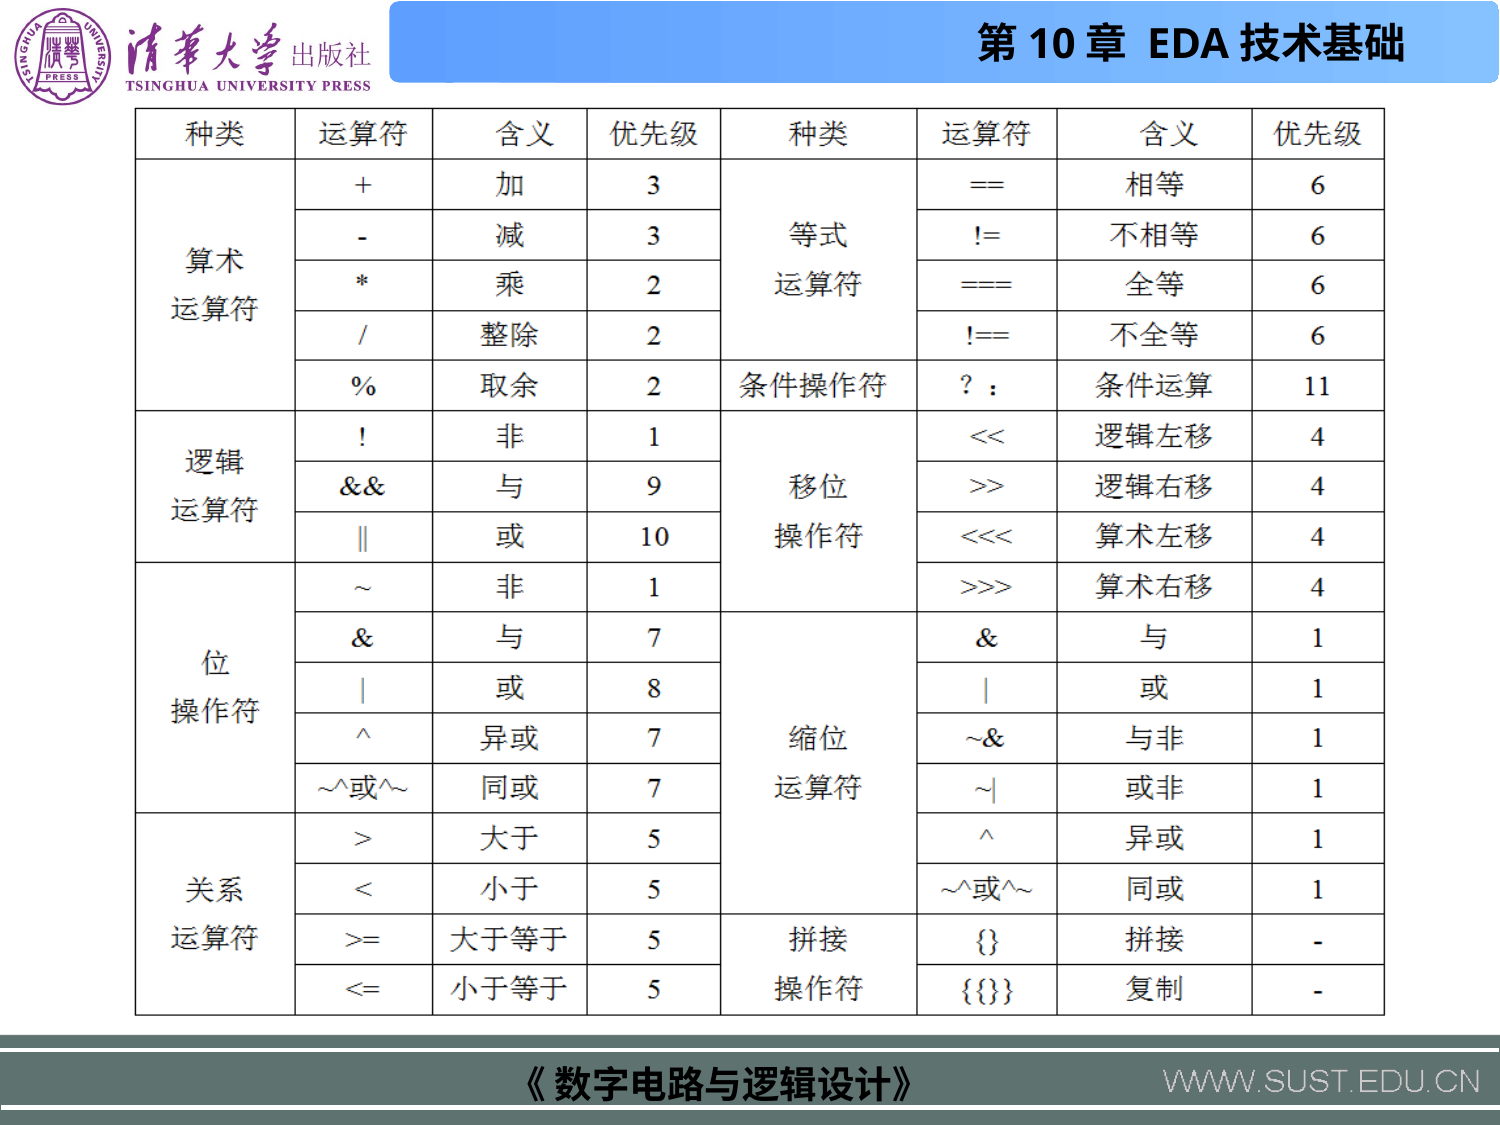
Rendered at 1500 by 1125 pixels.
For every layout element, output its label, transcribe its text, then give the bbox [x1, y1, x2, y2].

text_box (3) 字符串 [1151, 1057, 1492, 1105]
picture [10, 0, 374, 116]
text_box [130, 103, 1393, 1022]
